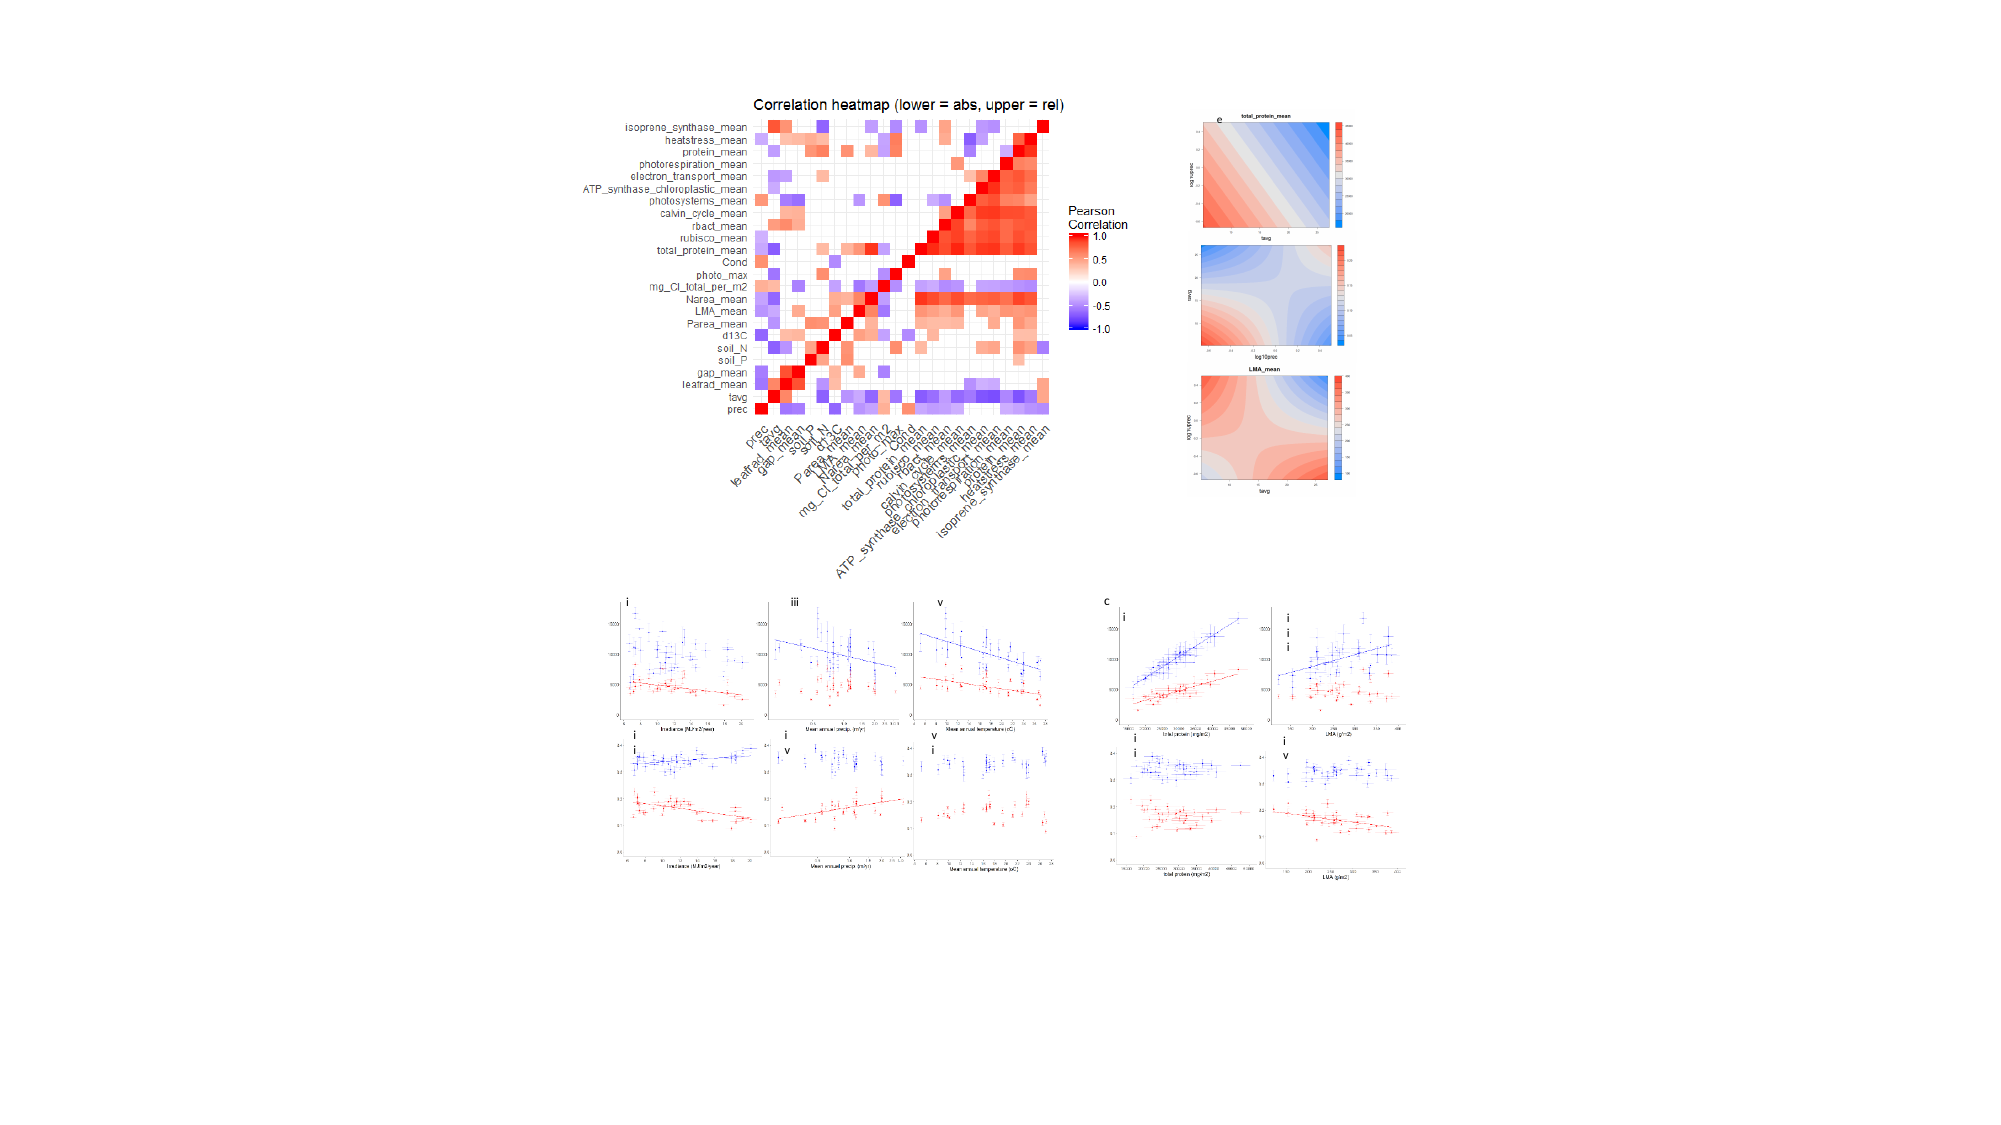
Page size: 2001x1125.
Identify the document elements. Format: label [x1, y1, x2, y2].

text_box [1190, 104, 1355, 244]
text_box [606, 586, 1055, 873]
text_box [1100, 584, 1407, 882]
picture [347, 91, 1371, 581]
